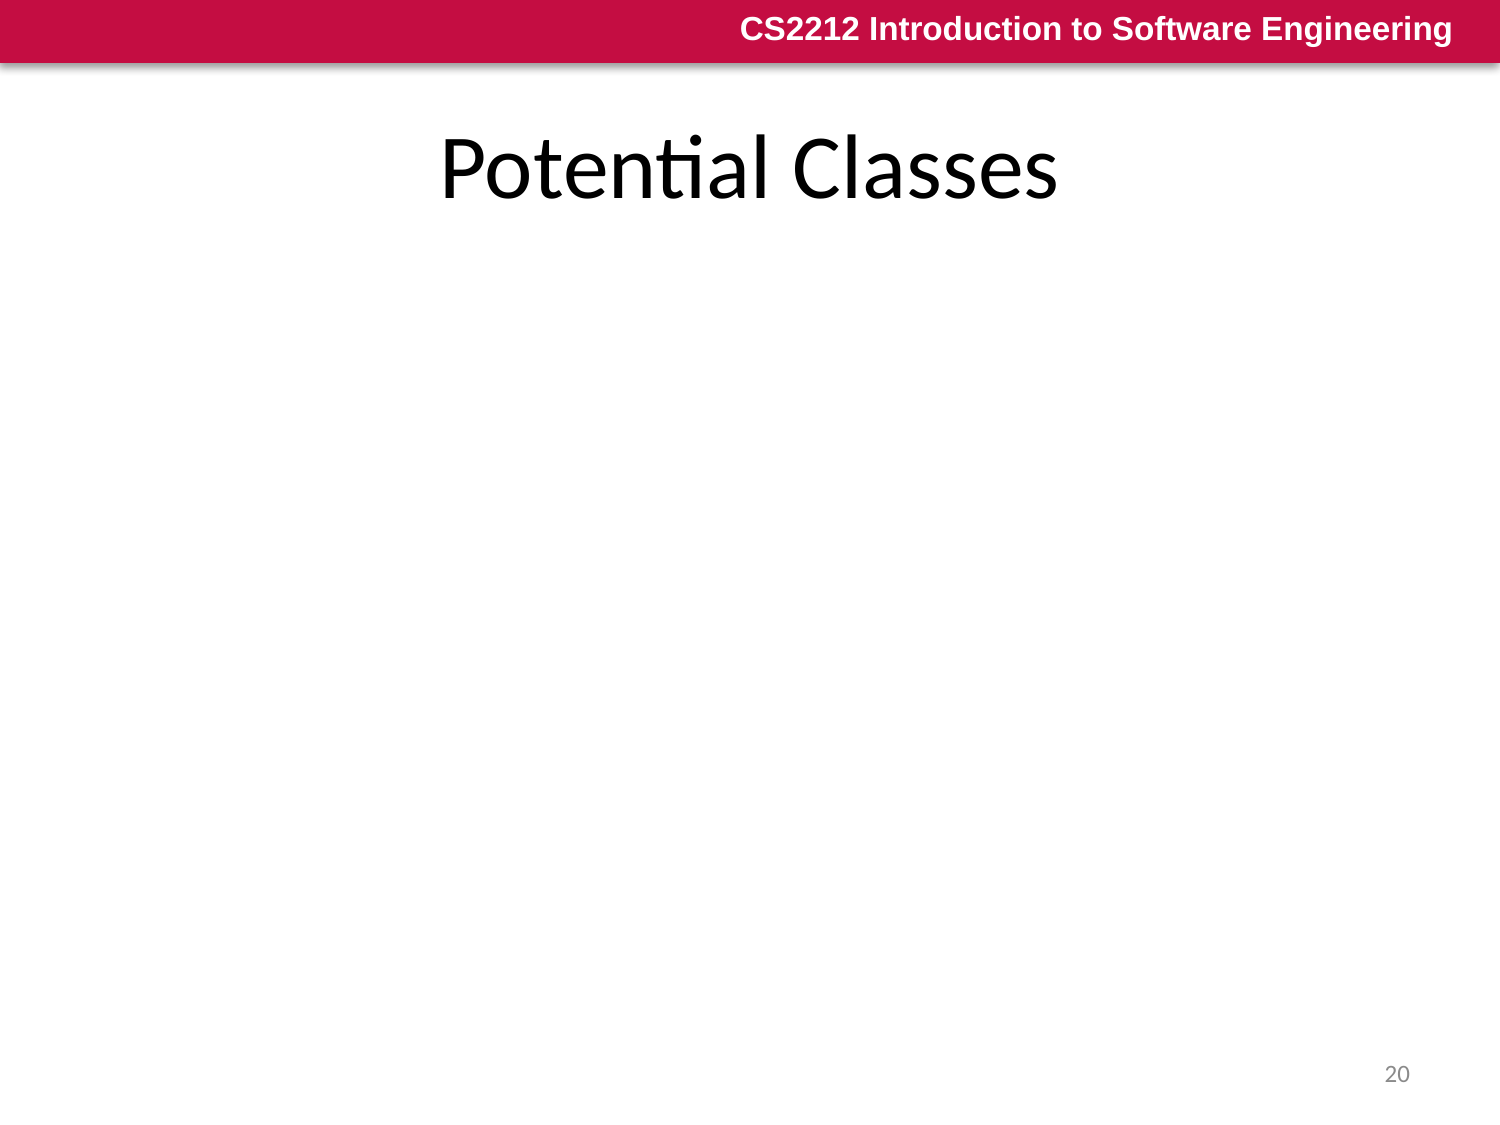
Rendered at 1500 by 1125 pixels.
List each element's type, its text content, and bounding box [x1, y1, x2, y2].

slide_number 20 [1074, 1042, 1425, 1103]
title Potential Classes [112, 99, 1388, 288]
picture [0, 0, 1500, 63]
